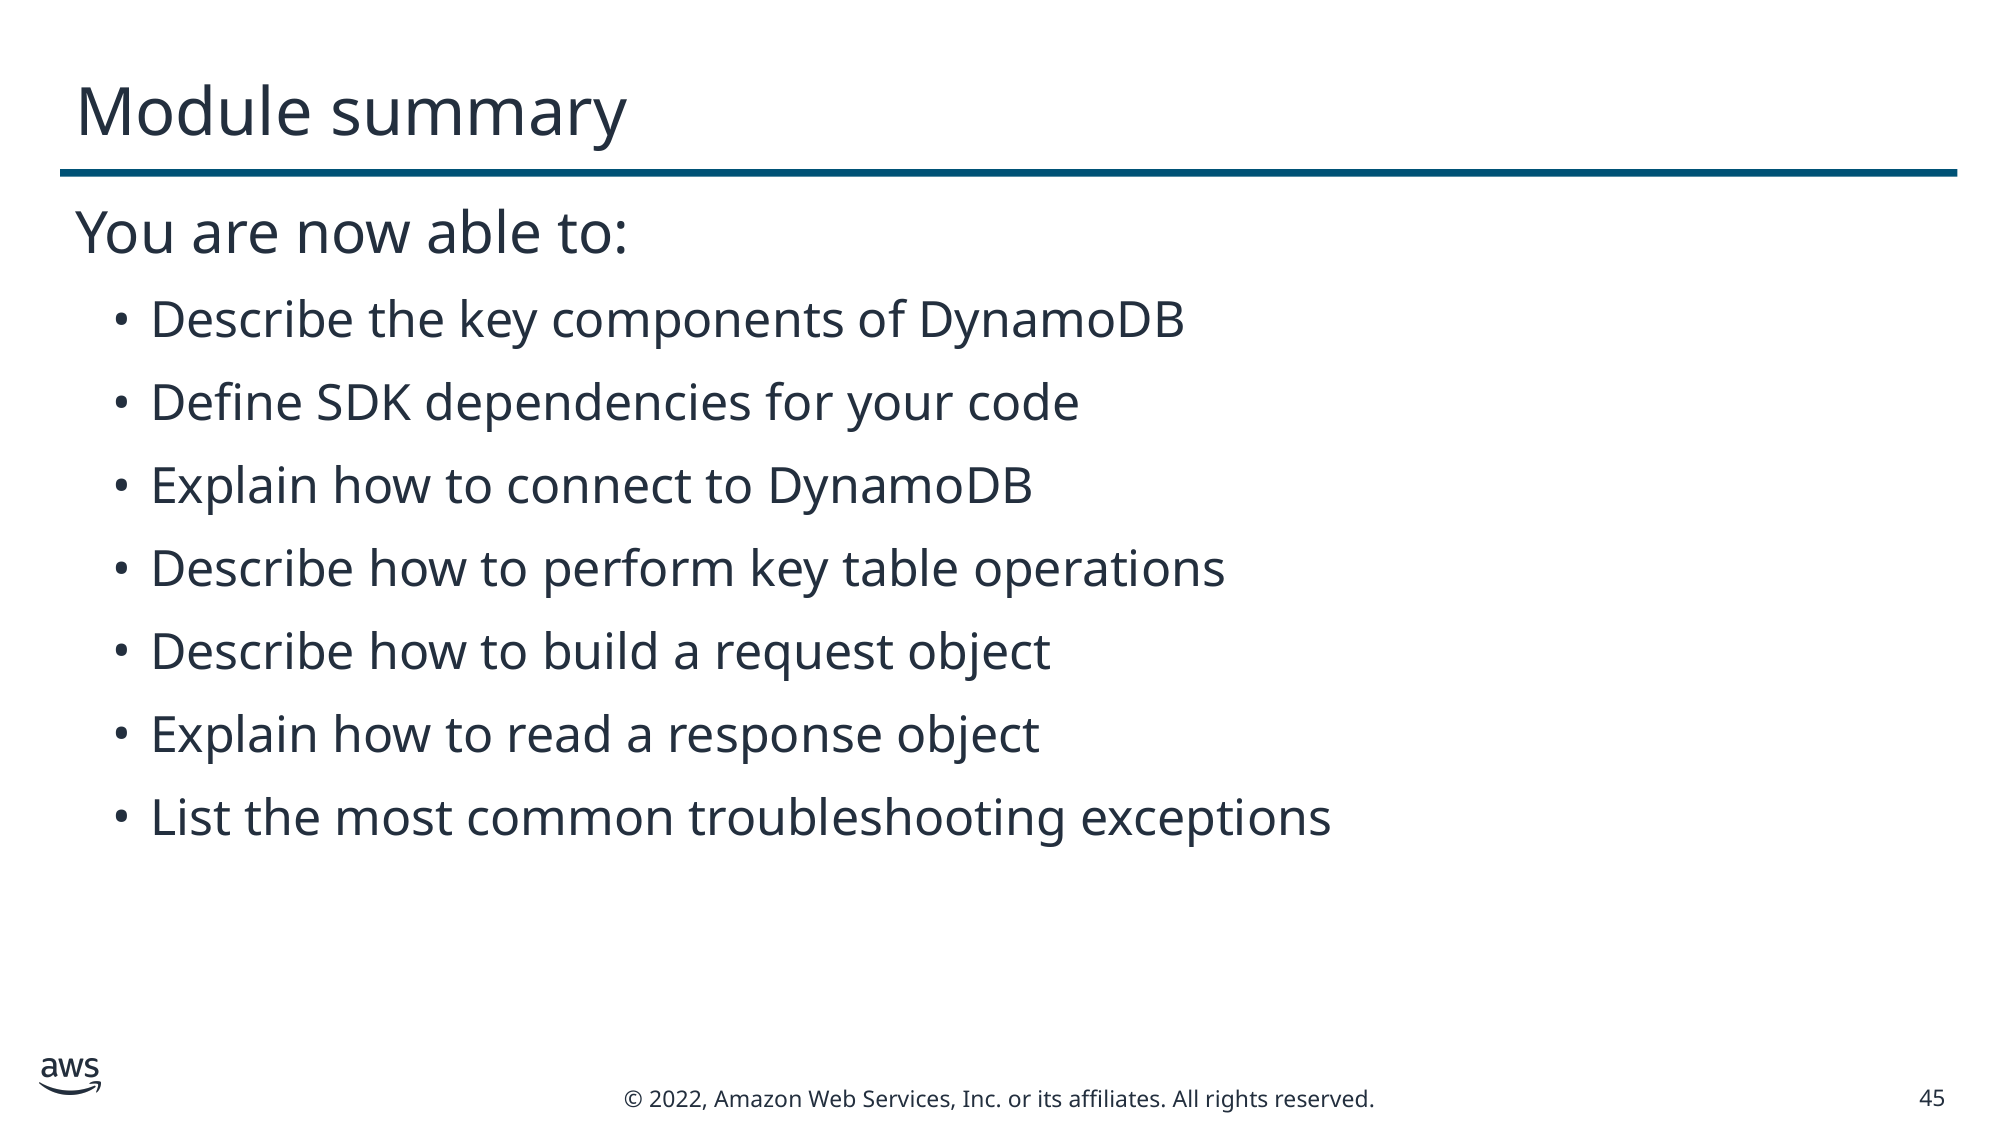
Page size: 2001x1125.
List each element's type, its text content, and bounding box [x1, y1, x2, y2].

list You are now able to: Describe the key components of DynamoDB Define SDK dependencies for your code Explain how to connect to DynamoDB Describe how to perform key table operations Describe how to build a request object Explain how to read a response object List the most common troubleshooting exceptions [60, 187, 1961, 1056]
picture [39, 1058, 101, 1095]
slide_number 45 [1881, 1077, 1961, 1121]
title Module summary [60, 49, 1958, 170]
